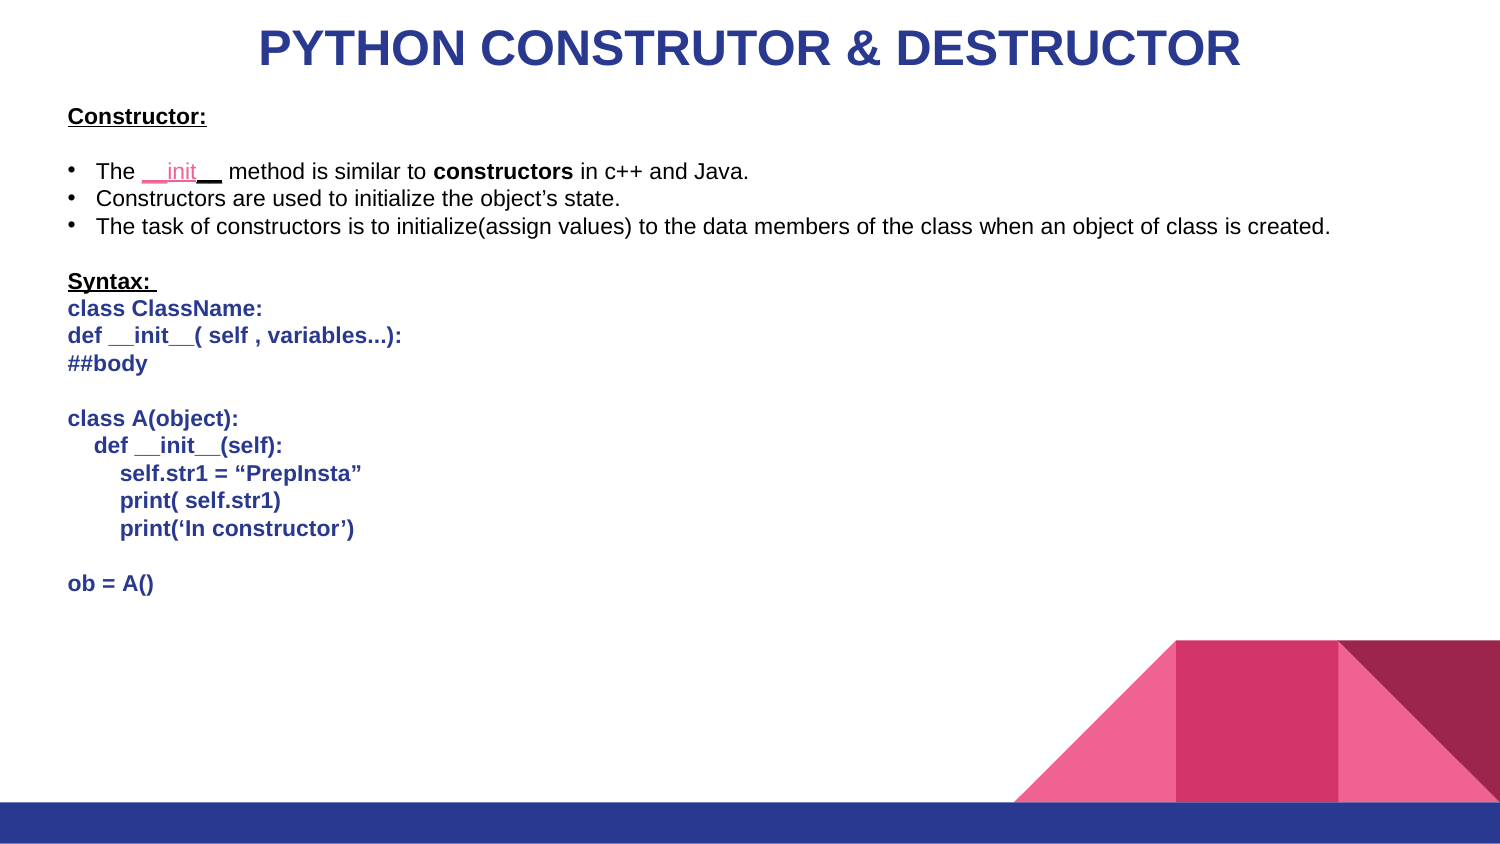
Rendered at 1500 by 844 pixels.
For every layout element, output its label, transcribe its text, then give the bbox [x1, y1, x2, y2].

title PYTHON CONSTRUTOR & DESTRUCTOR [0, 0, 1500, 87]
text_box Constructor: The __init__ method is similar to constructors in c++ and Java. Constructors are used to initialize the object’s state. The task of constructors is to initialize(assign values) to the data members of the class when an object of class is created. Syntax: class ClassName: def __init__( self , variables...): ##body class A(object): def __init__(self): self.str1 = “PrepInsta” print( self.str1) print(‘In constructor’) ob = A() [52, 86, 1448, 611]
